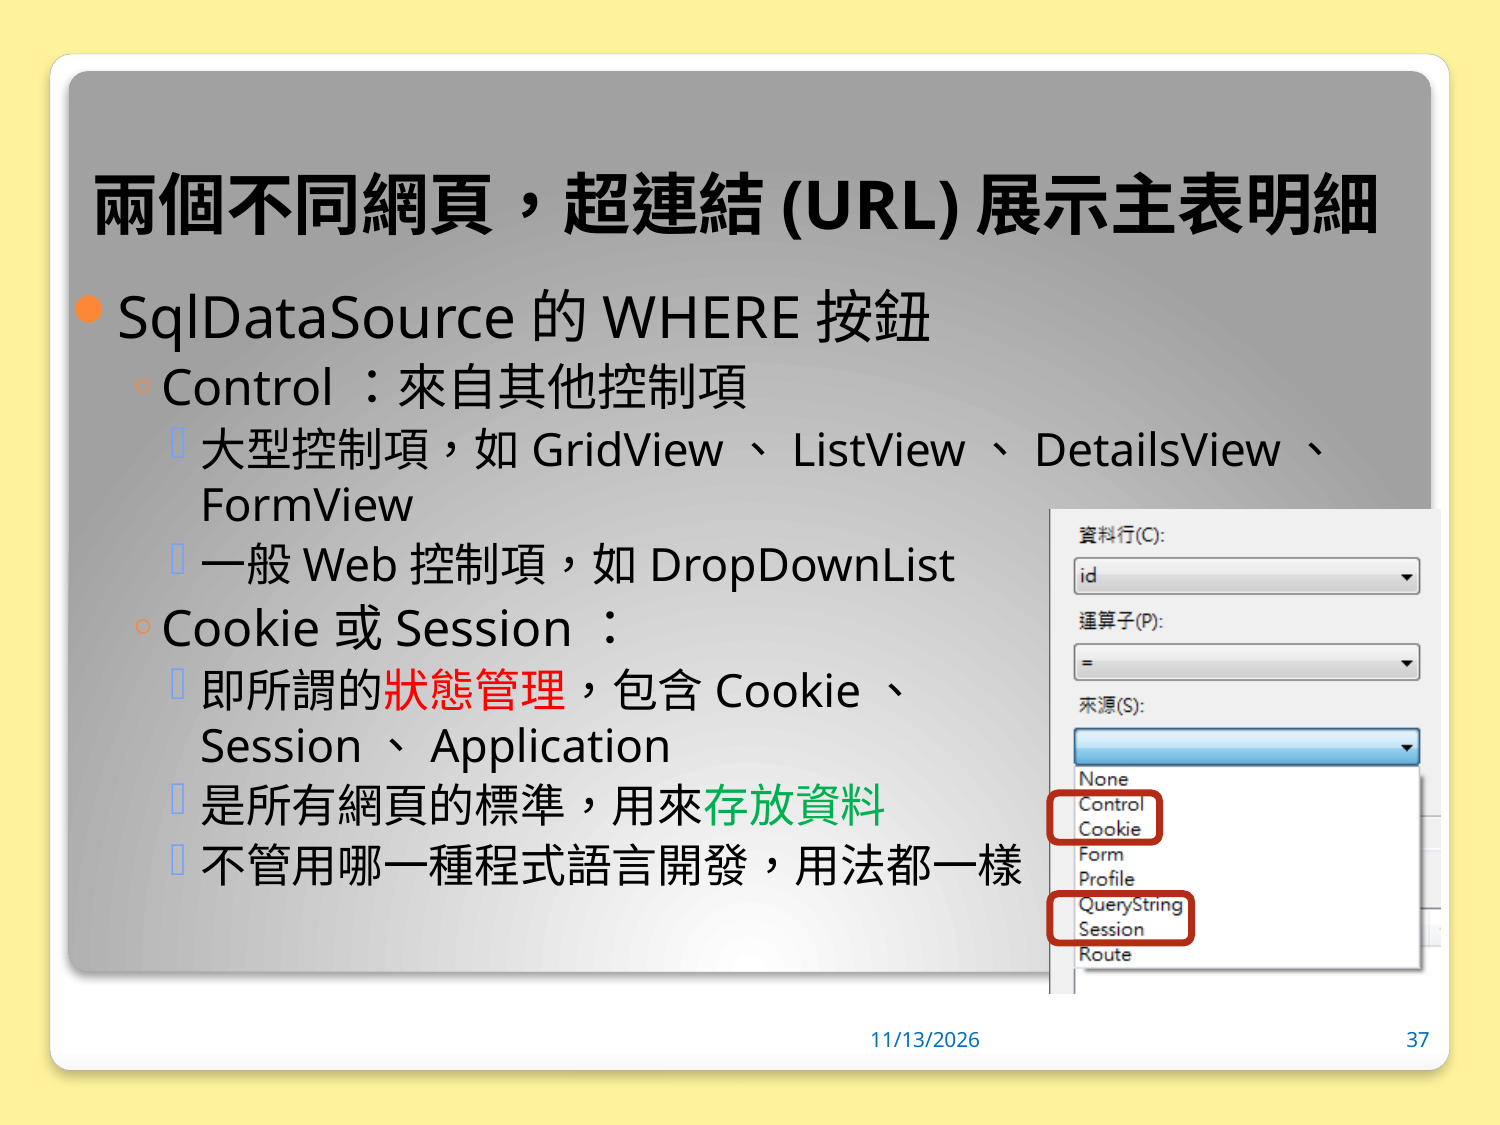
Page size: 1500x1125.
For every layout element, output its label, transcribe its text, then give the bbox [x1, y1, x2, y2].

title 兩個不同網頁，超連結(URL)展示主表明細 [76, 78, 1420, 251]
list SqlDataSource的WHERE按鈕 Control：來自其他控制項 大型控制項，如GridView、ListView、DetailsView、 FormView 一般Web控制項，如DropDownList Cookie或Session： 即所謂的狀態管理，包含Cookie、 Session、Application 是所有網頁的標準，用來存放資料 不管用哪一種程式語言開發，用法都一樣 [41, 265, 1384, 953]
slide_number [619, 1002, 995, 1063]
picture [1049, 509, 1441, 995]
slide_number 37 [1369, 1005, 1445, 1063]
